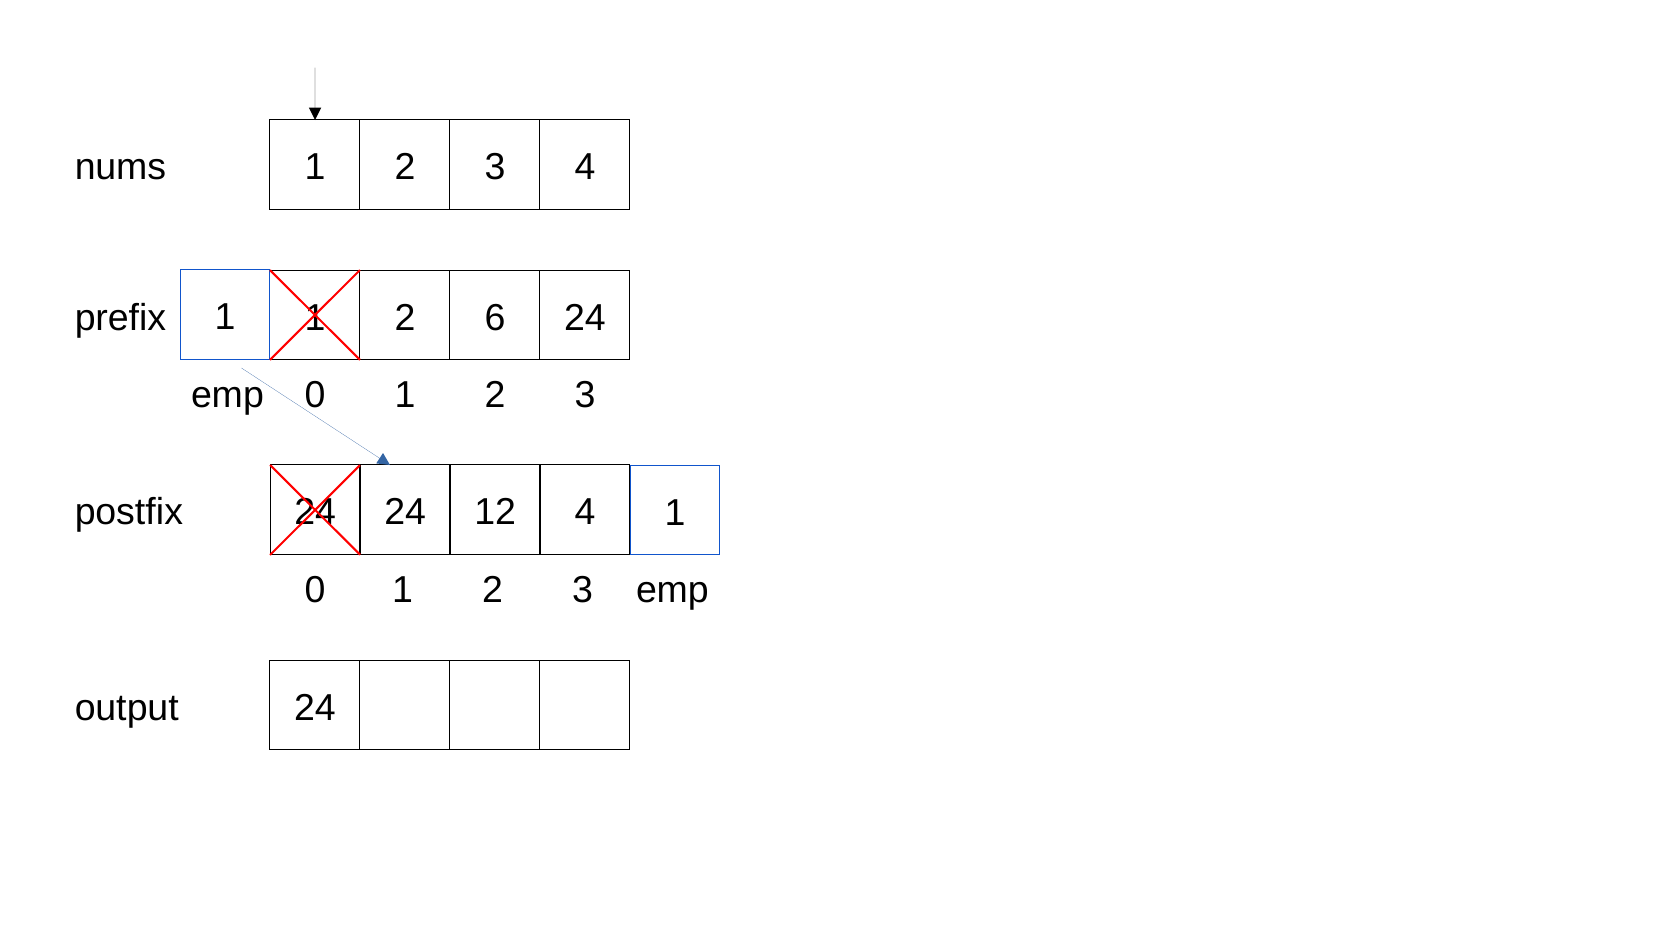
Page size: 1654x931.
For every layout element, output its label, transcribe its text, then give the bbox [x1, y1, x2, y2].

text_box emp [642, 557, 703, 618]
text_box 12 [450, 464, 540, 555]
text_box 1 [630, 465, 720, 555]
text_box [308, 67, 322, 121]
text_box emp [197, 362, 258, 423]
text_box output [59, 675, 210, 736]
text_box nums [59, 134, 210, 195]
text_box 4 [540, 464, 630, 555]
text_box 2 [359, 270, 450, 360]
text_box [359, 660, 450, 750]
text_box 3 [450, 119, 539, 210]
text_box 1 [372, 557, 433, 618]
text_box 24 [269, 660, 359, 750]
text_box 3 [552, 557, 613, 618]
text_box [539, 660, 630, 750]
text_box 1 [270, 270, 359, 360]
text_box [241, 367, 391, 466]
text_box 0 [284, 557, 345, 618]
text_box 6 [450, 270, 539, 360]
text_box 1 [180, 269, 270, 360]
text_box 24 [270, 464, 360, 555]
text_box 24 [539, 270, 630, 360]
text_box postfix [60, 479, 211, 540]
text_box 2 [359, 119, 450, 210]
text_box 2 [464, 362, 525, 423]
text_box 1 [374, 362, 435, 423]
text_box 4 [539, 119, 630, 210]
text_box 0 [284, 362, 345, 423]
text_box 24 [360, 464, 450, 555]
text_box [450, 660, 539, 750]
text_box prefix [59, 285, 180, 346]
text_box 3 [554, 362, 615, 423]
text_box 1 [269, 119, 359, 210]
text_box 2 [462, 557, 523, 618]
